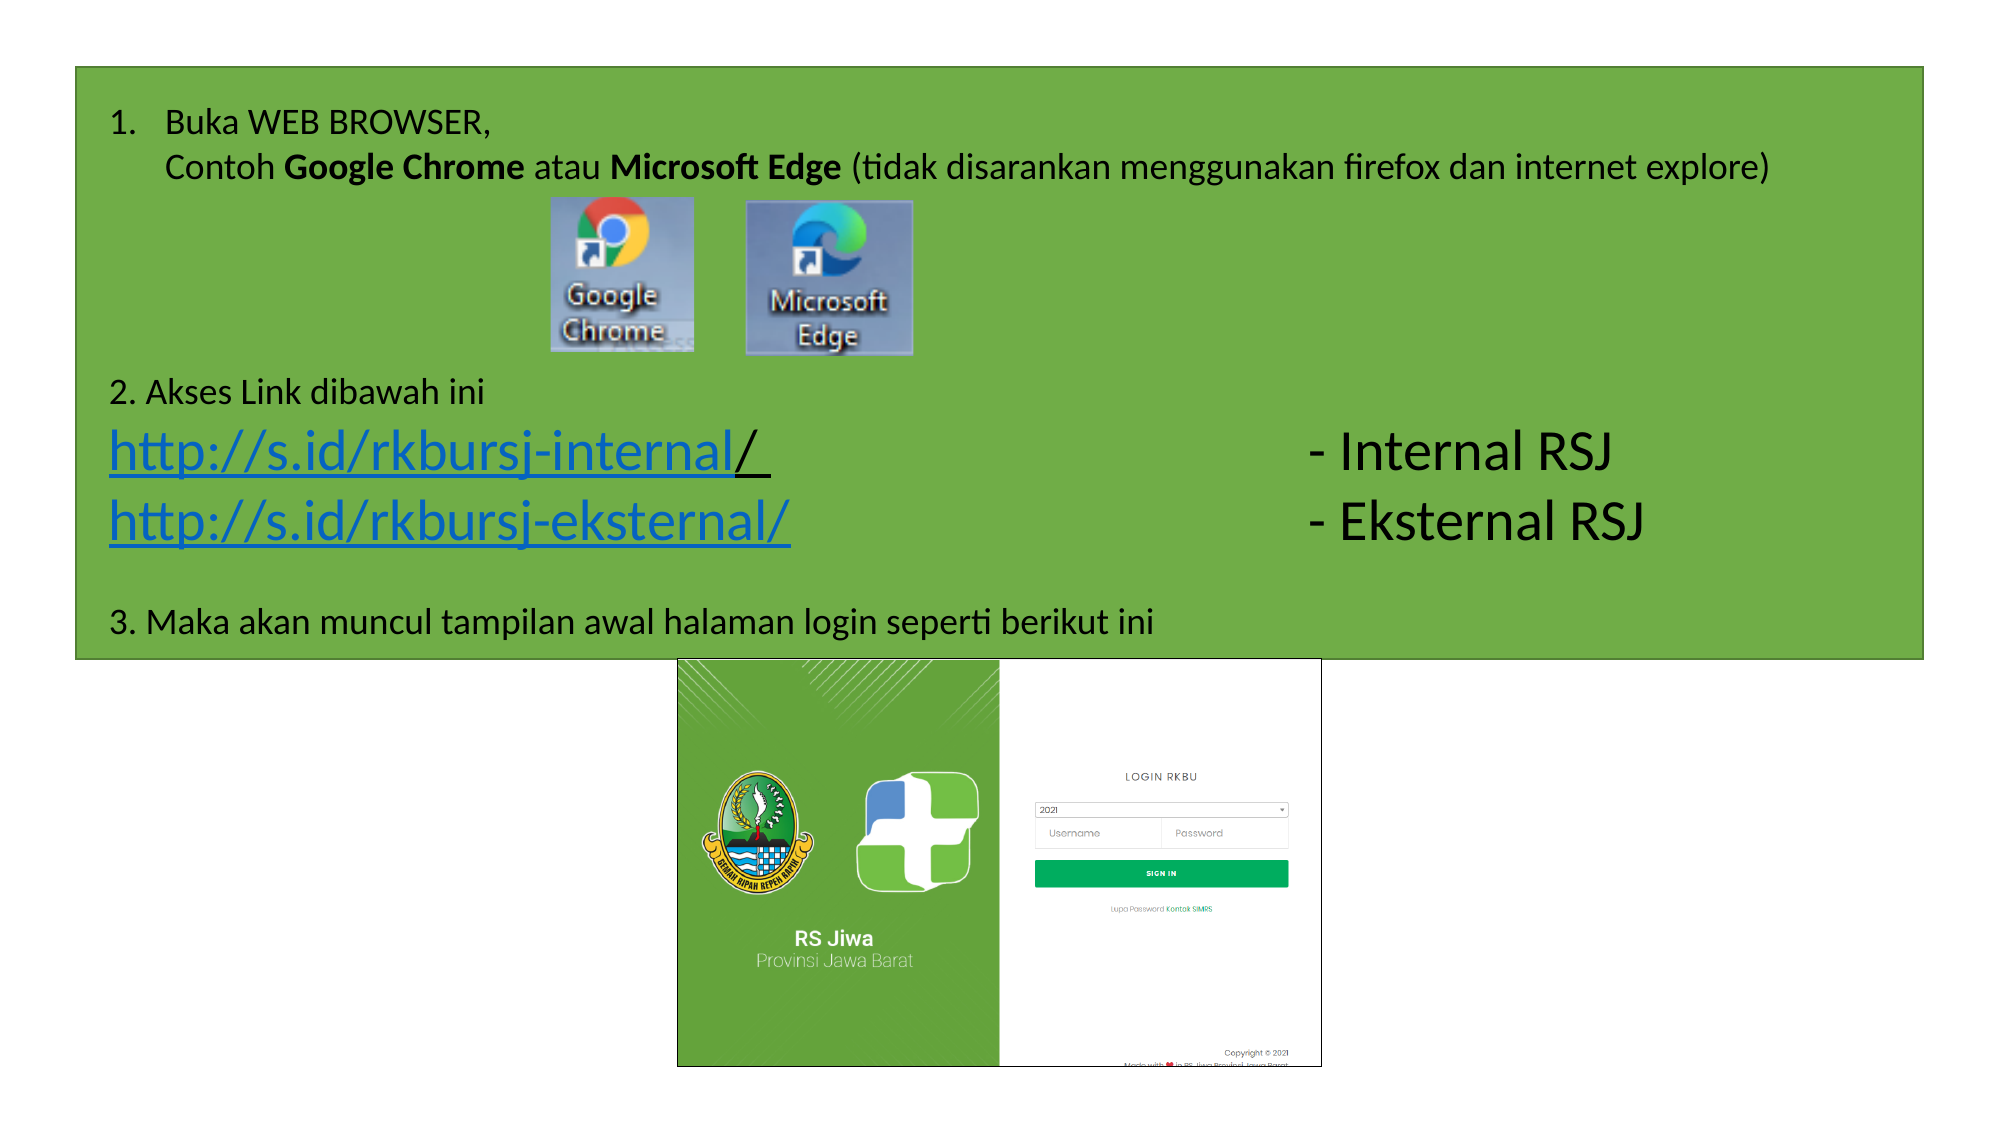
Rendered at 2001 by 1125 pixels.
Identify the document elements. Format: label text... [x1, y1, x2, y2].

picture [550, 197, 695, 352]
picture [745, 200, 914, 356]
text_box Buka WEB BROWSER, Contoh Google Chrome atau Microsoft Edge (tidak disarankan menggunakan firefox dan internet explore) 2. Akses Link dibawah ini http://s.id/rkbursj-internal/ - Internal RSJ http://s.id/rkbursj-eksternal/ - Eksternal RSJ 3. Maka akan muncul tampilan awal halaman login seperti berikut ini [93, 89, 1837, 696]
picture [677, 658, 1322, 1067]
text_box [75, 66, 1924, 660]
